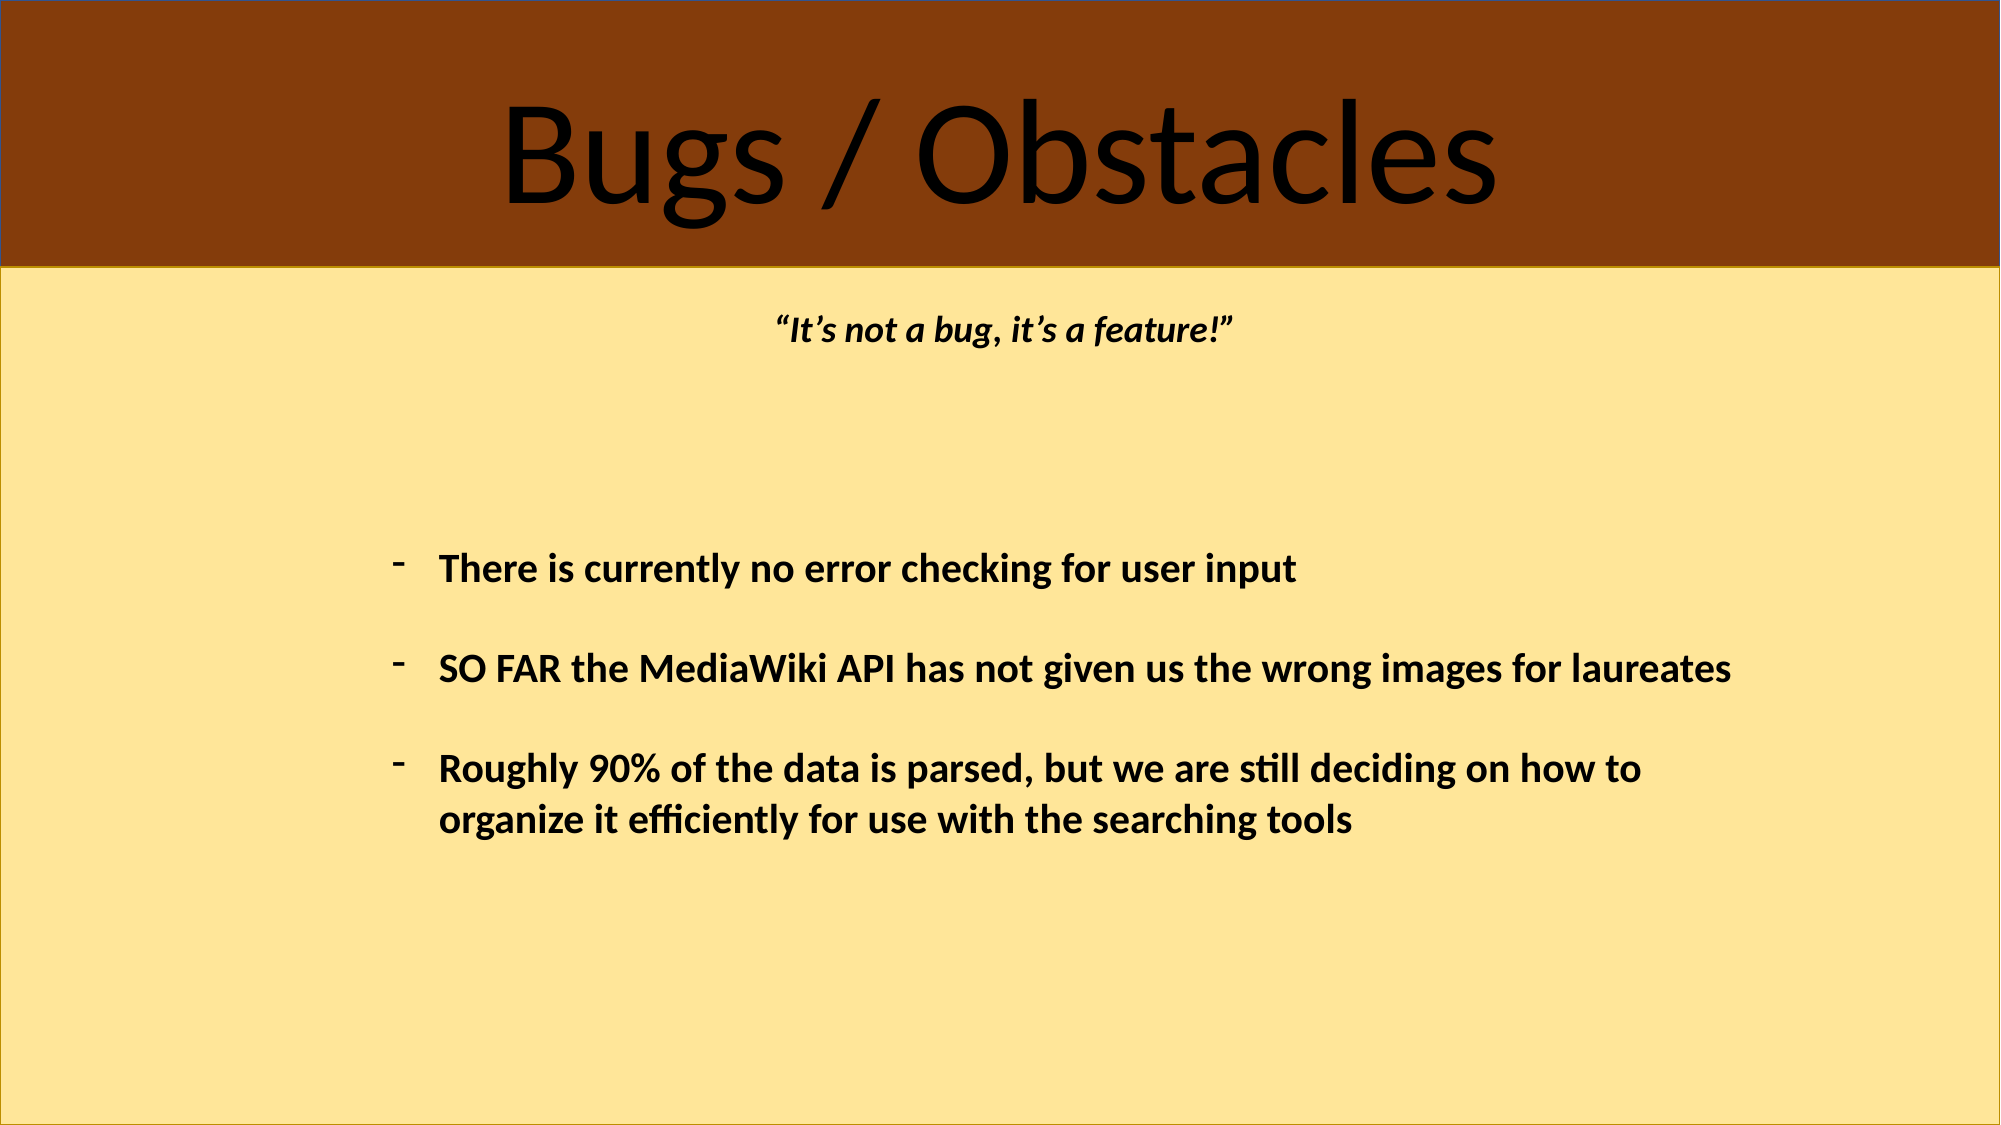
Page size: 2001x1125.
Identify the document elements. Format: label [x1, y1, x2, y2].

text_box [0, 0, 2000, 1125]
